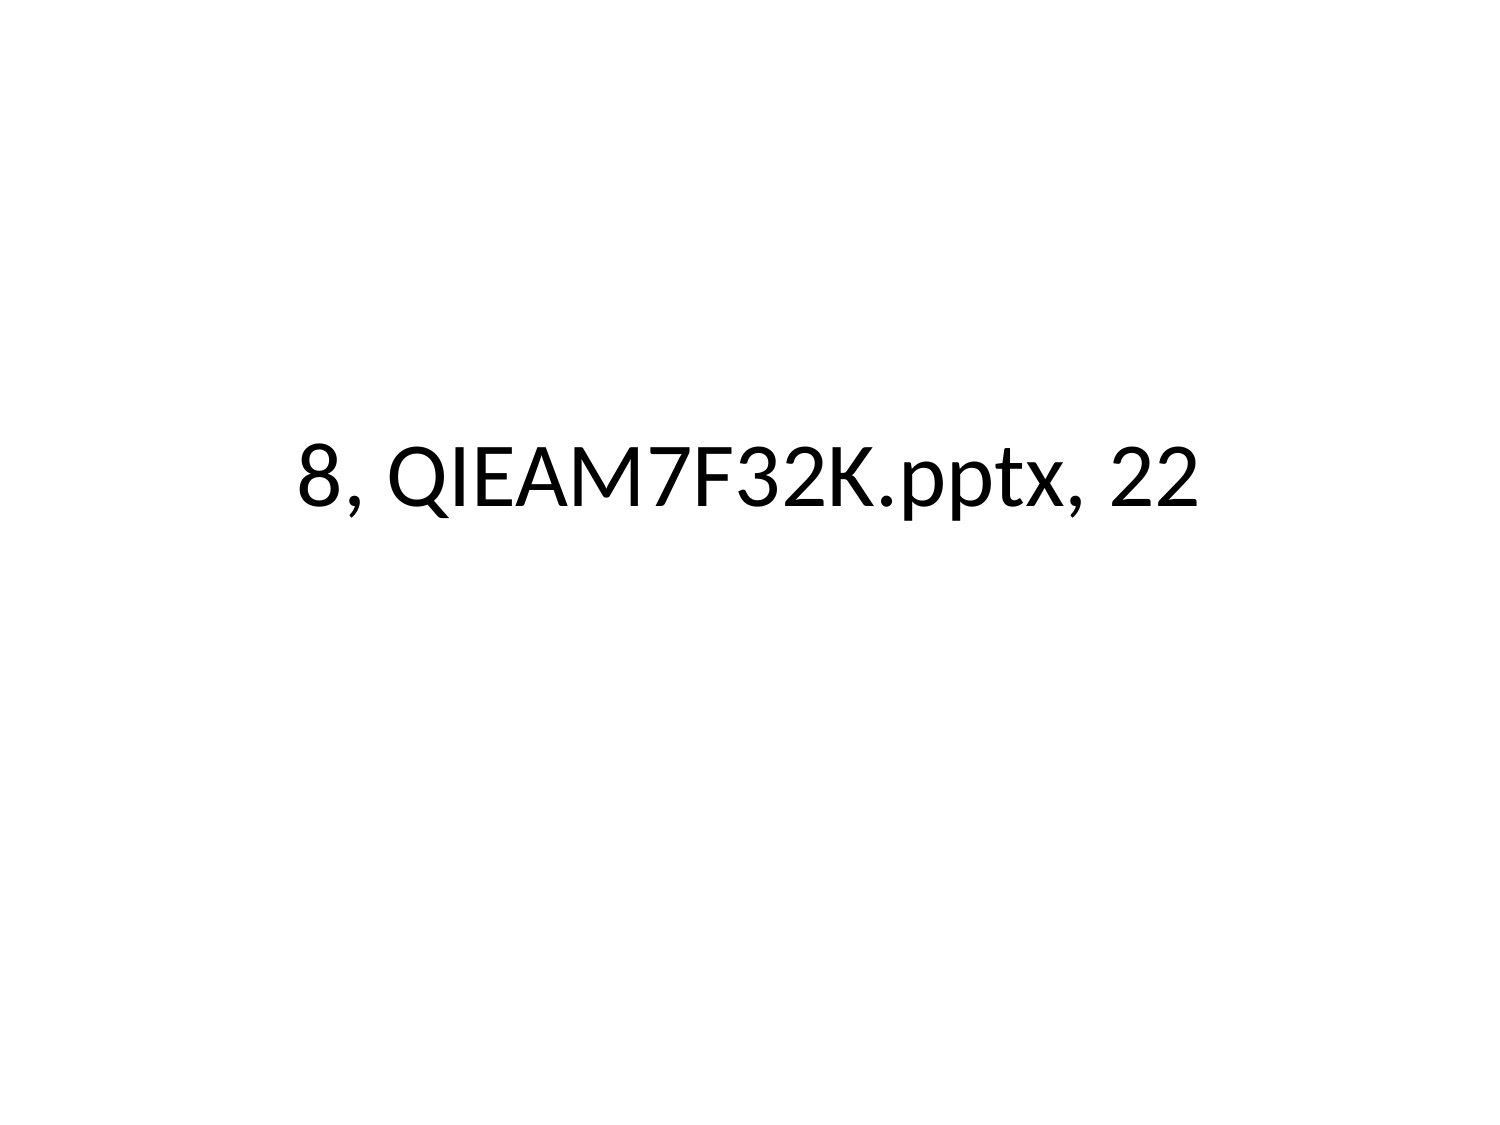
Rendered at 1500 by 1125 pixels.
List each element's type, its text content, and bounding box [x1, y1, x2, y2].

title 8, QIEAM7F32K.pptx, 22 [112, 349, 1388, 591]
